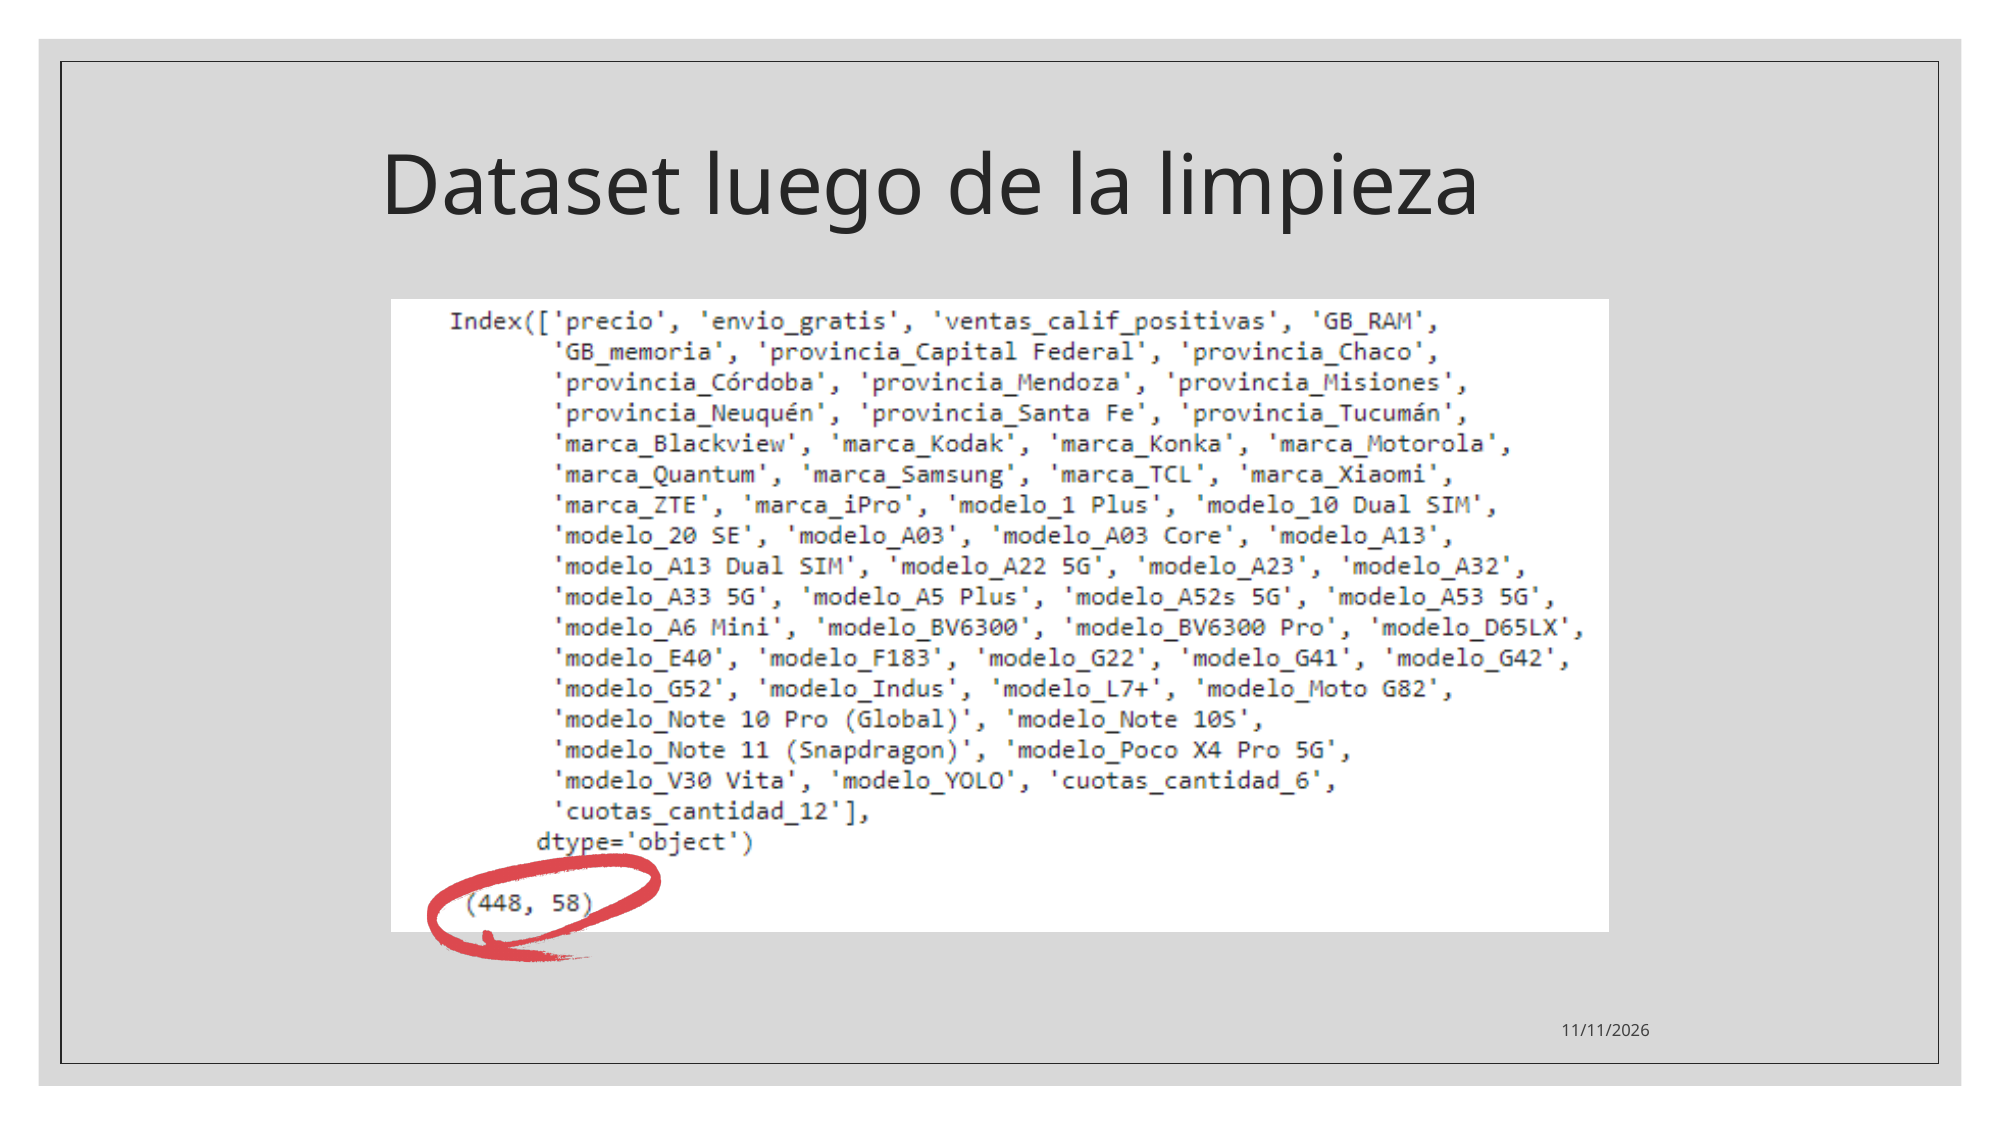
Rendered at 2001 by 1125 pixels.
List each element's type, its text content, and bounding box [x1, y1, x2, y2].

title Dataset luego de la limpieza [365, 75, 1609, 300]
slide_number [1190, 990, 1665, 1050]
picture [391, 299, 1609, 970]
